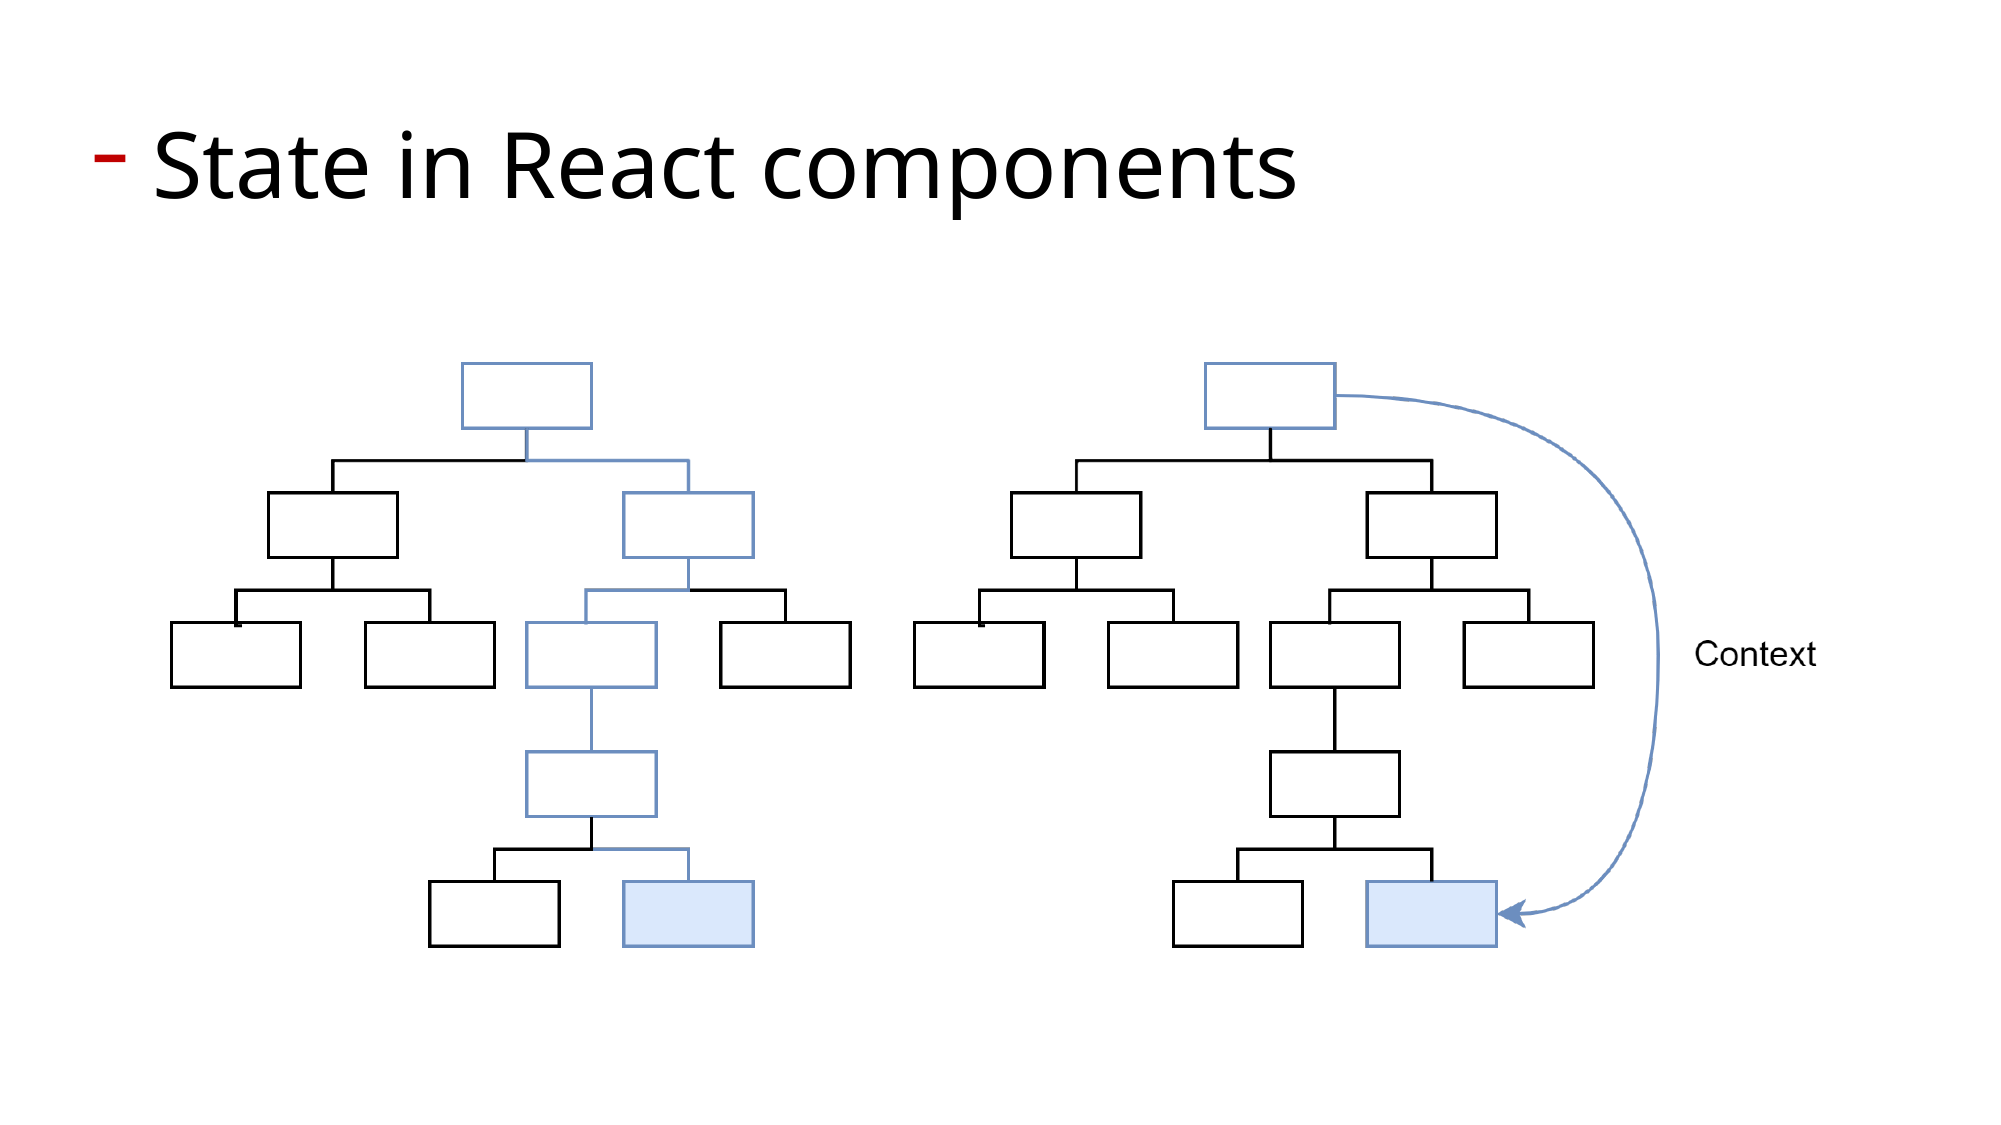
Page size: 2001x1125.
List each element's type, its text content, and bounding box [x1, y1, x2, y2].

title State in React components [137, 59, 1863, 278]
picture [137, 329, 1850, 983]
text_box [94, 154, 126, 163]
text_box [79, 206, 906, 920]
